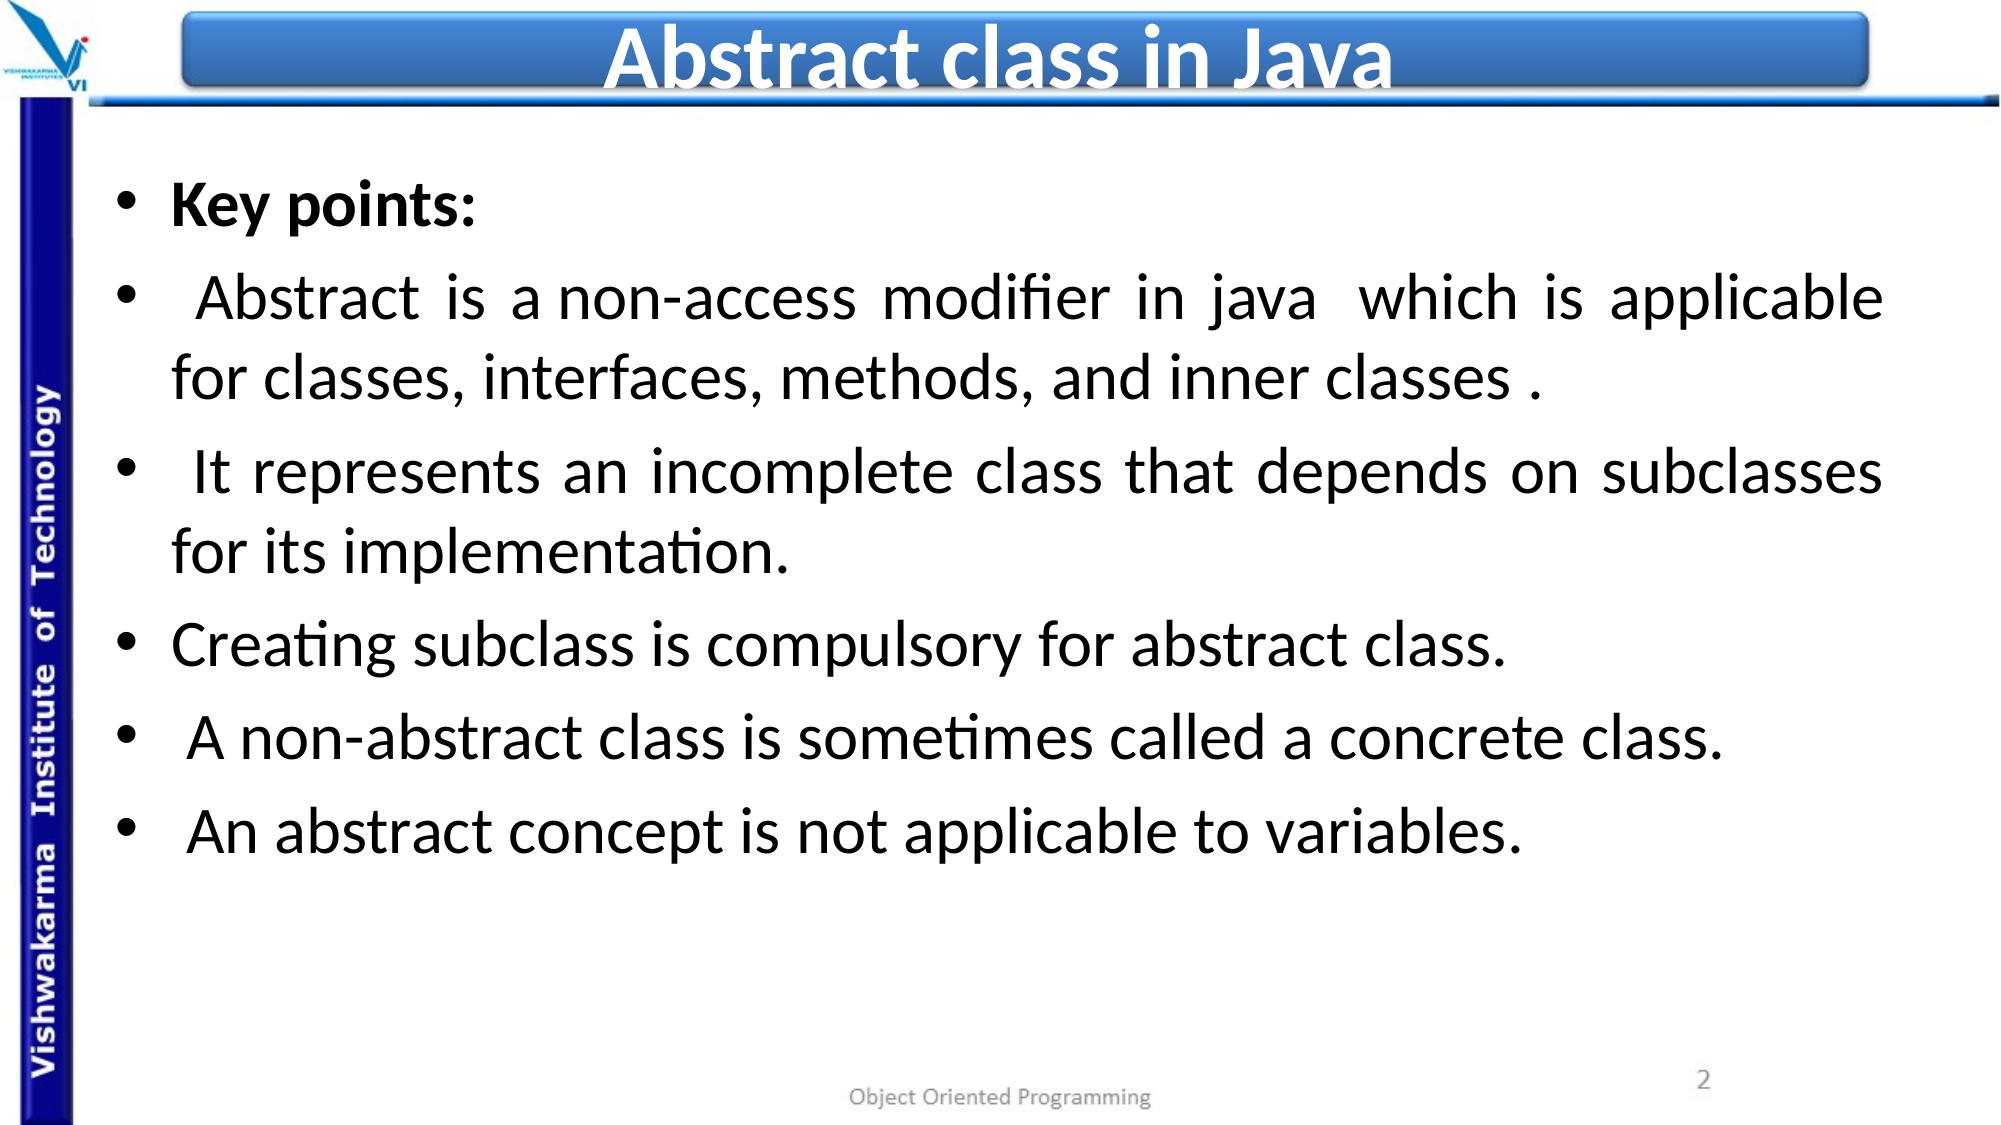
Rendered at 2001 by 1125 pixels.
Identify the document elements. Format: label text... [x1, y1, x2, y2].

picture [0, 0, 2001, 1125]
title Abstract class in Java [99, 0, 1900, 151]
list Key points: Abstract is a non-access modifier in java which is applicable for classes, interfaces, methods, and inner classes . It represents an incomplete class that depends on subclasses for its implementation. Creating subclass is compulsory for abstract class. A non-abstract class is sometimes called a concrete class. An abstract concept is not applicable to variables. [99, 151, 1900, 1052]
